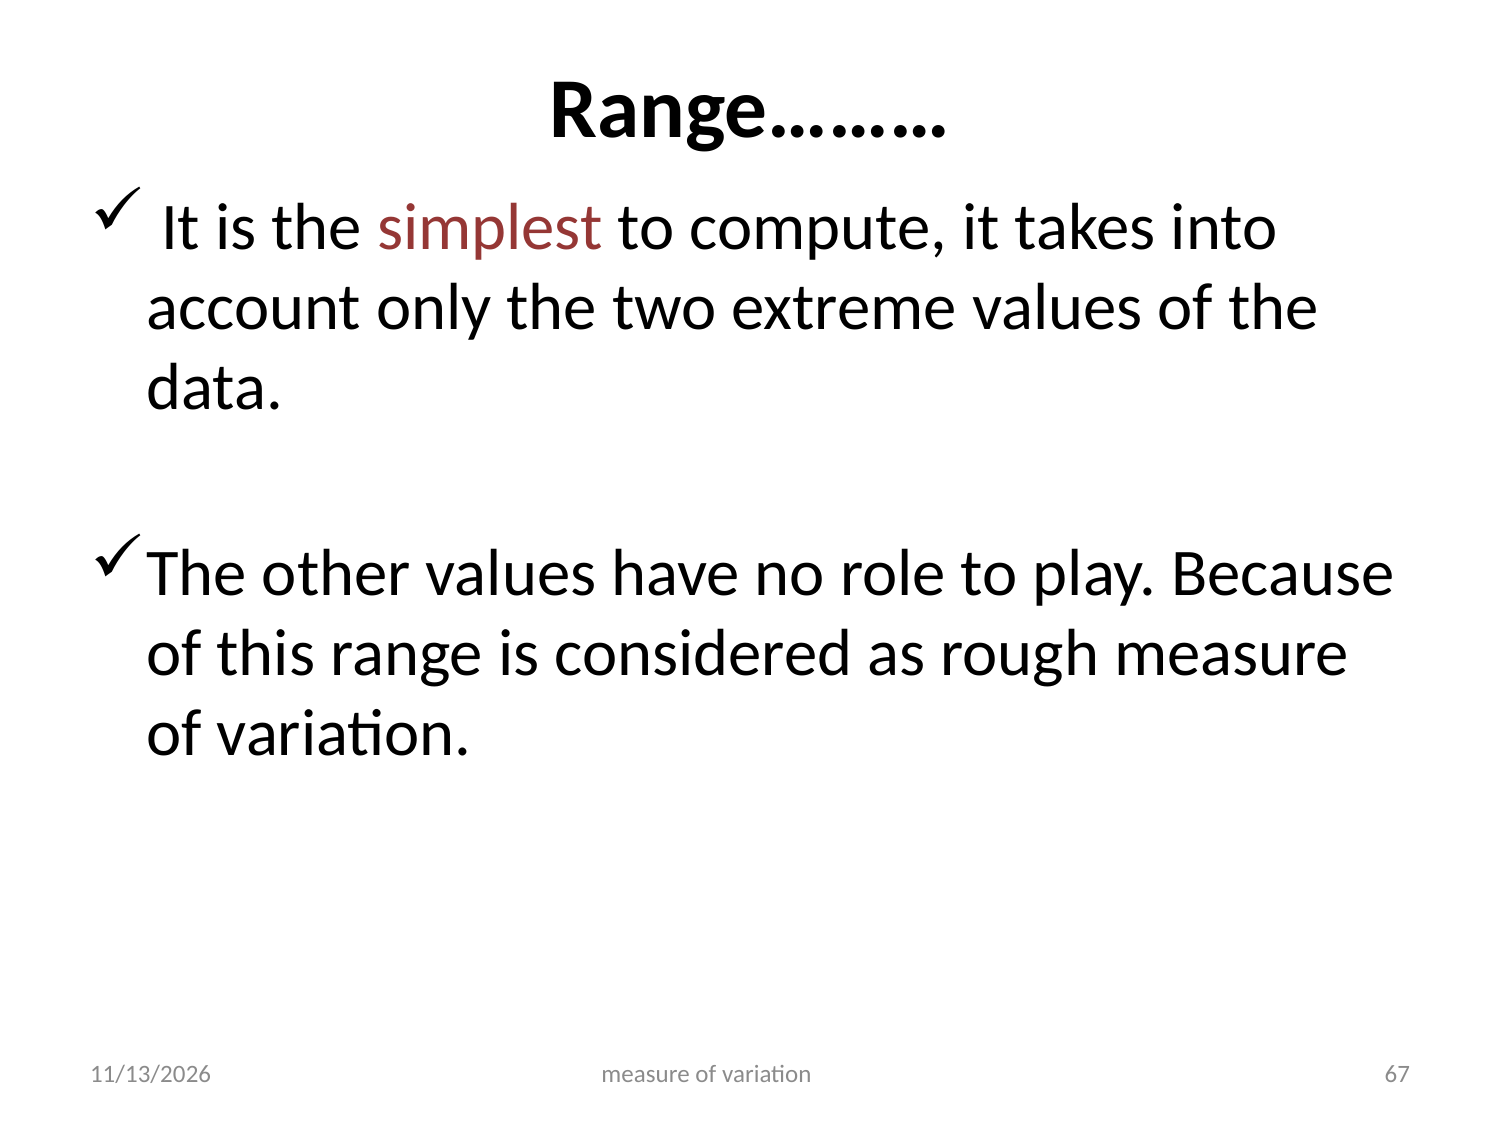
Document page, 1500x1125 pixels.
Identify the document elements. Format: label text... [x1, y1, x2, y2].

slide_number 67 [1074, 1042, 1425, 1103]
footer measure of variation [512, 1042, 988, 1103]
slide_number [75, 1042, 425, 1103]
list It is the simplest to compute, it takes into account only the two extreme values of the data. The other values have no role to play. Because of this range is considered as rough measure of variation. [75, 174, 1425, 1005]
title Range……… [75, 45, 1425, 163]
